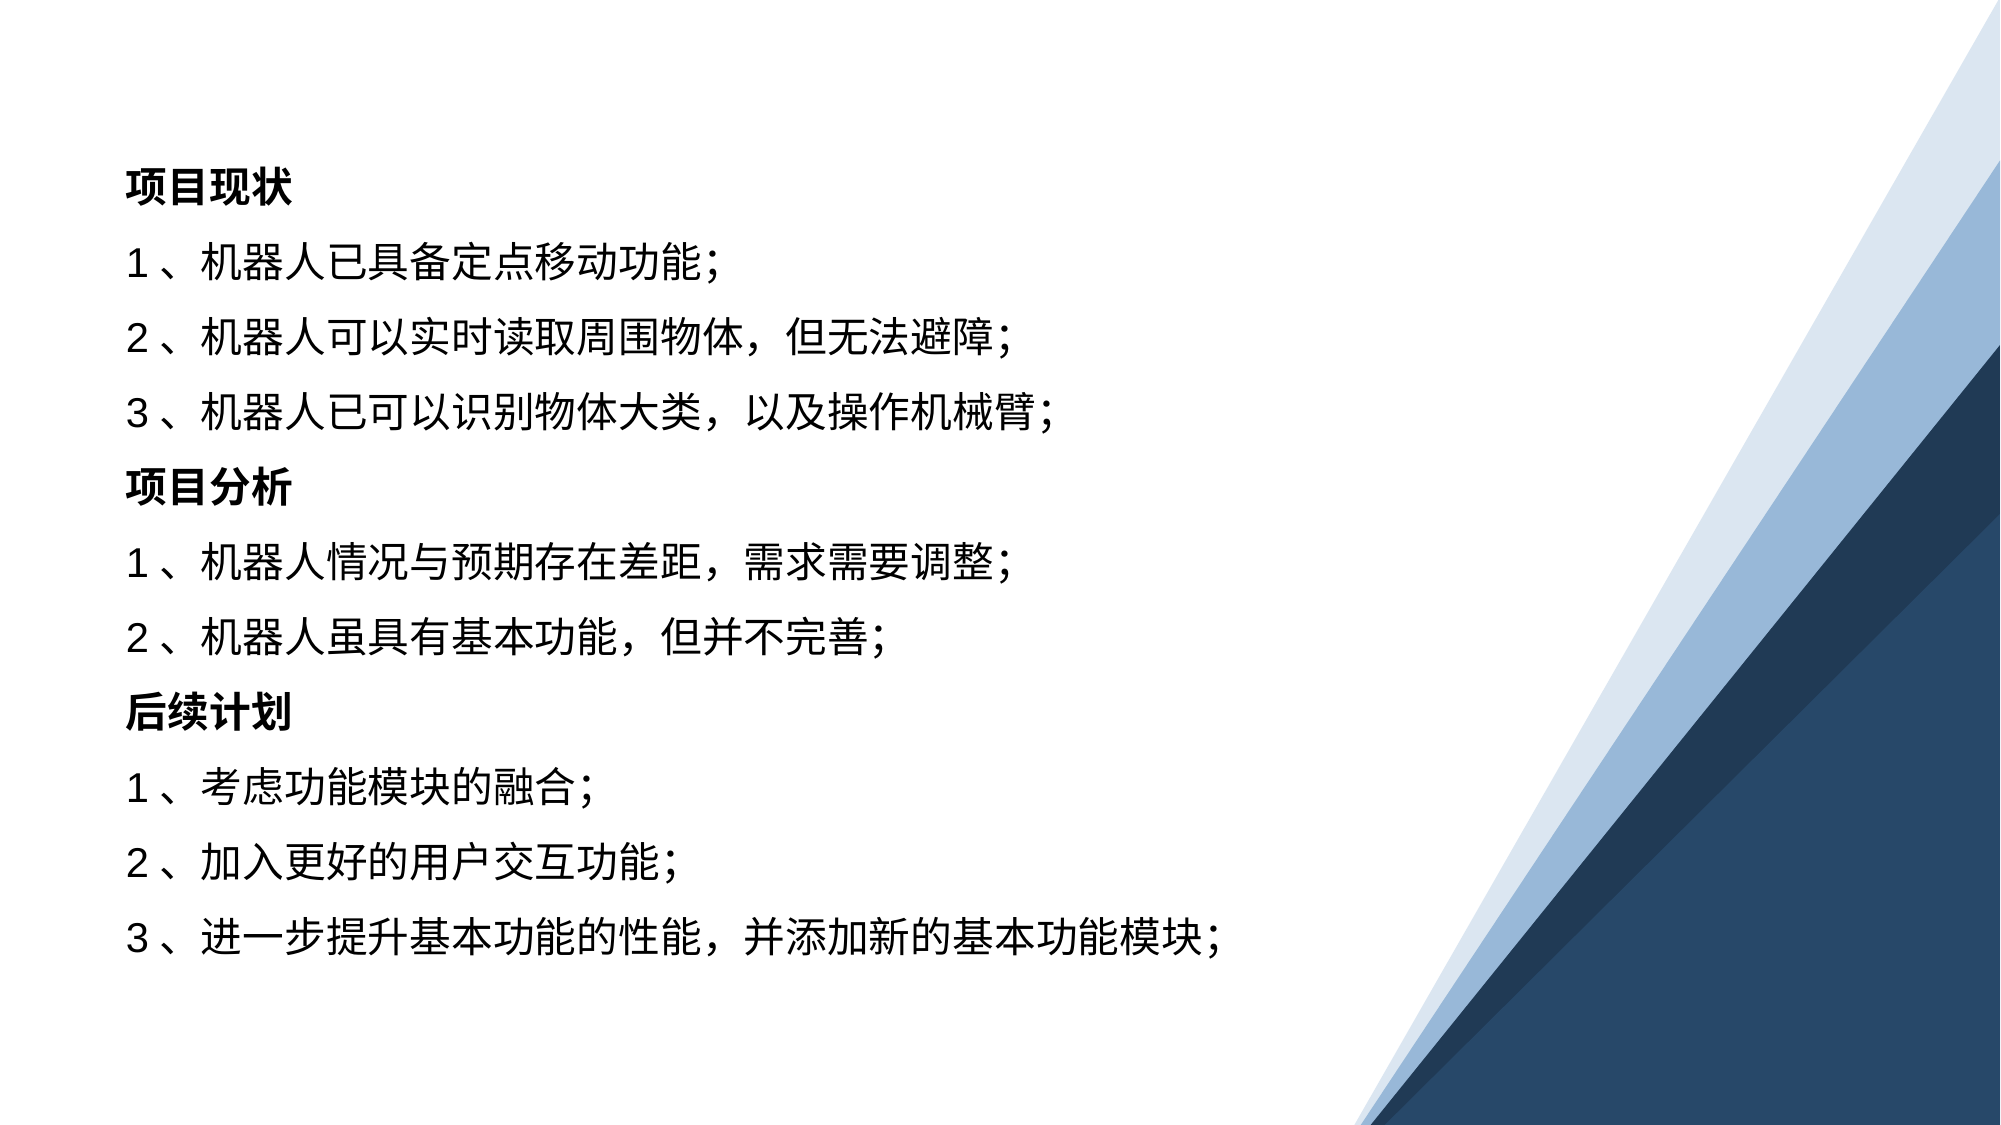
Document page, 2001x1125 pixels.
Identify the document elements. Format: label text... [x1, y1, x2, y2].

text_box 项目现状 1、机器人已具备定点移动功能； 2、机器人可以实时读取周围物体，但无法避障； 3、机器人已可以识别物体大类，以及操作机械臂； 项目分析 1、机器人情况与预期存在差距，需求需要调整； 2、机器人虽具有基本功能，但并不完善； 后续计划 1、考虑功能模块的融合； 2、加入更好的用户交互功能； 3、进一步提升基本功能的性能，并添加新的基本功能模块； [111, 128, 1363, 968]
